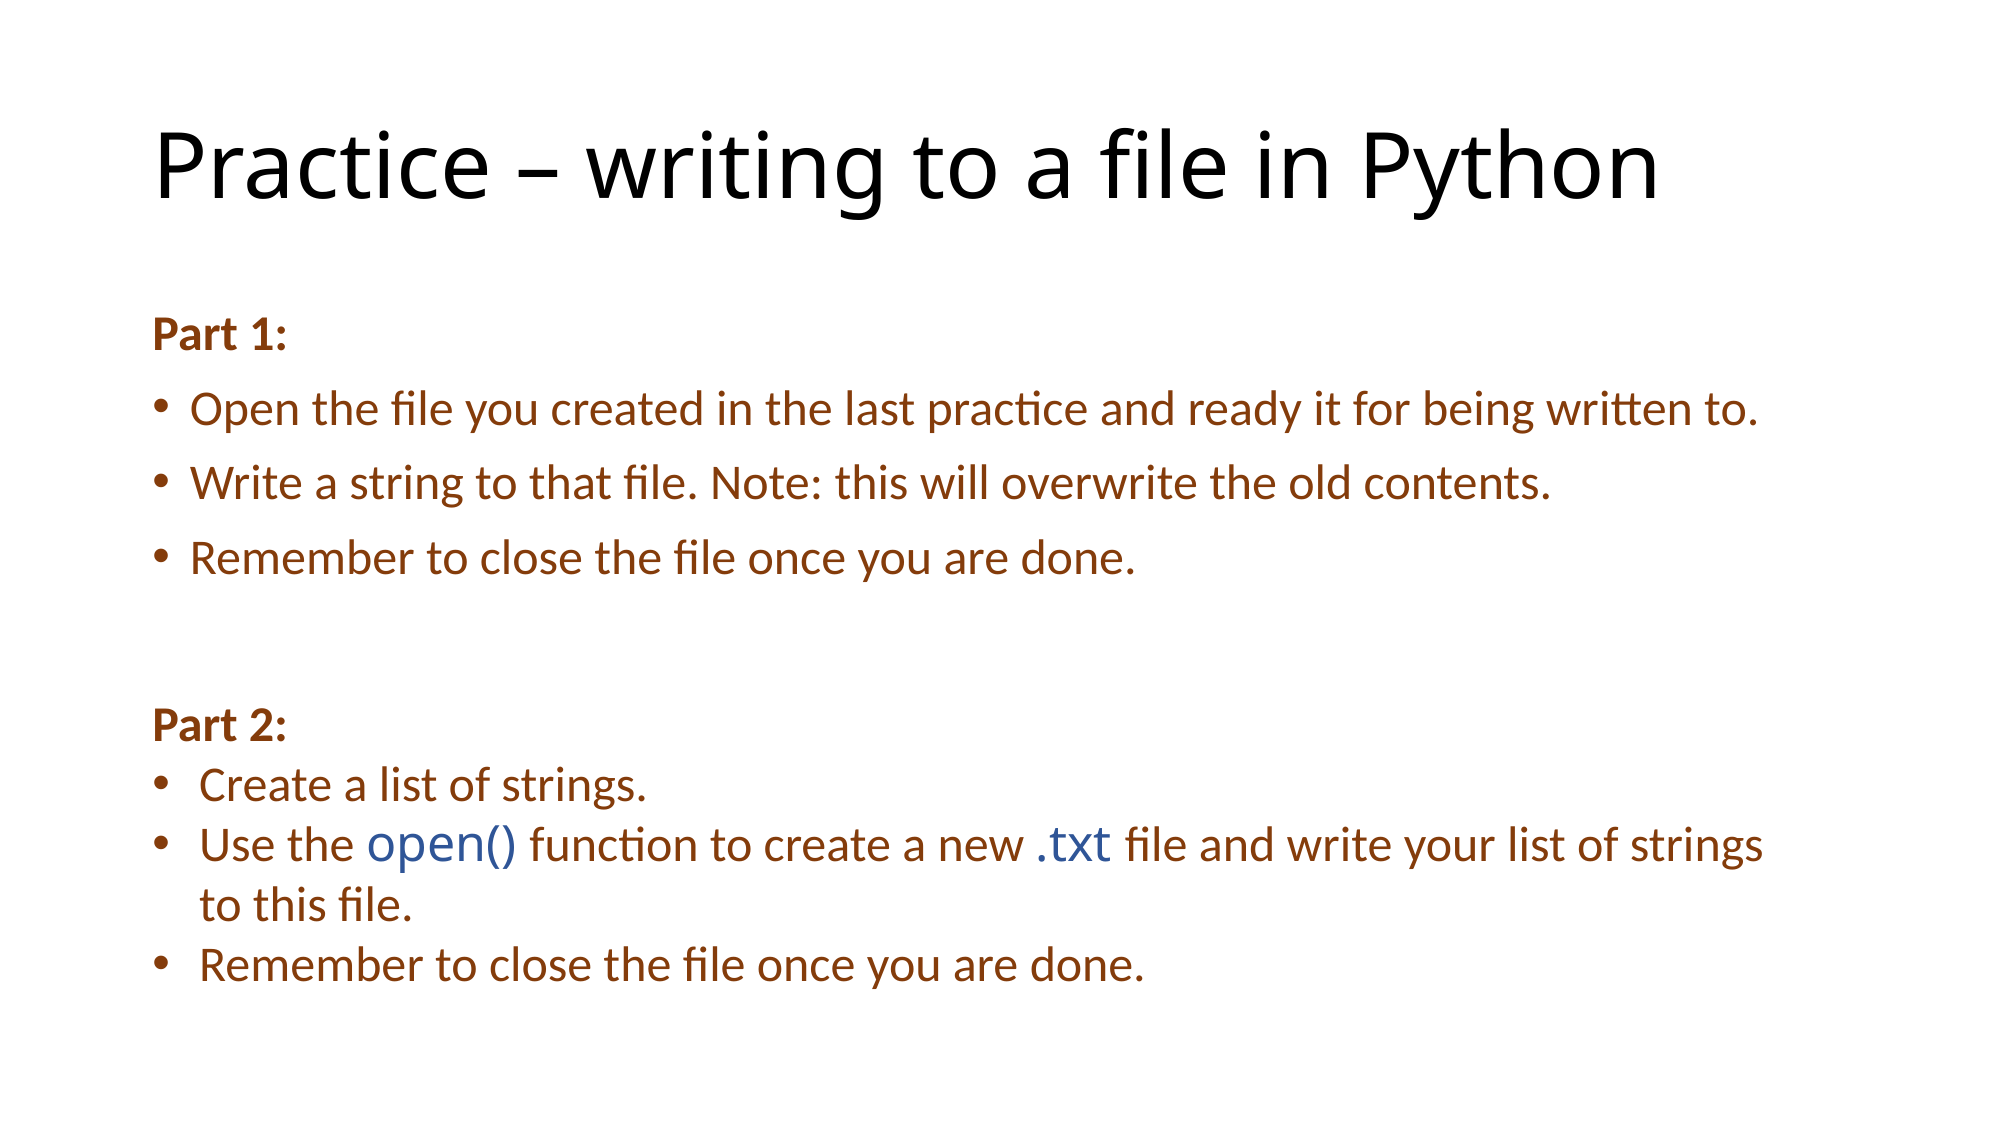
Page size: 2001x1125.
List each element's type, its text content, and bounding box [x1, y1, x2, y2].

title Practice – writing to a file in Python [137, 59, 1863, 278]
text_box Part 2: Create a list of strings. Use the open() function to create a new .txt file and write your list of strings to this file. Remember to close the file once you are done. [137, 684, 1803, 1000]
list Part 1: Open the file you created in the last practice and ready it for being written to. Write a string to that file. Note: this will overwrite the old contents. Remember to close the file once you are done. [137, 299, 1863, 761]
